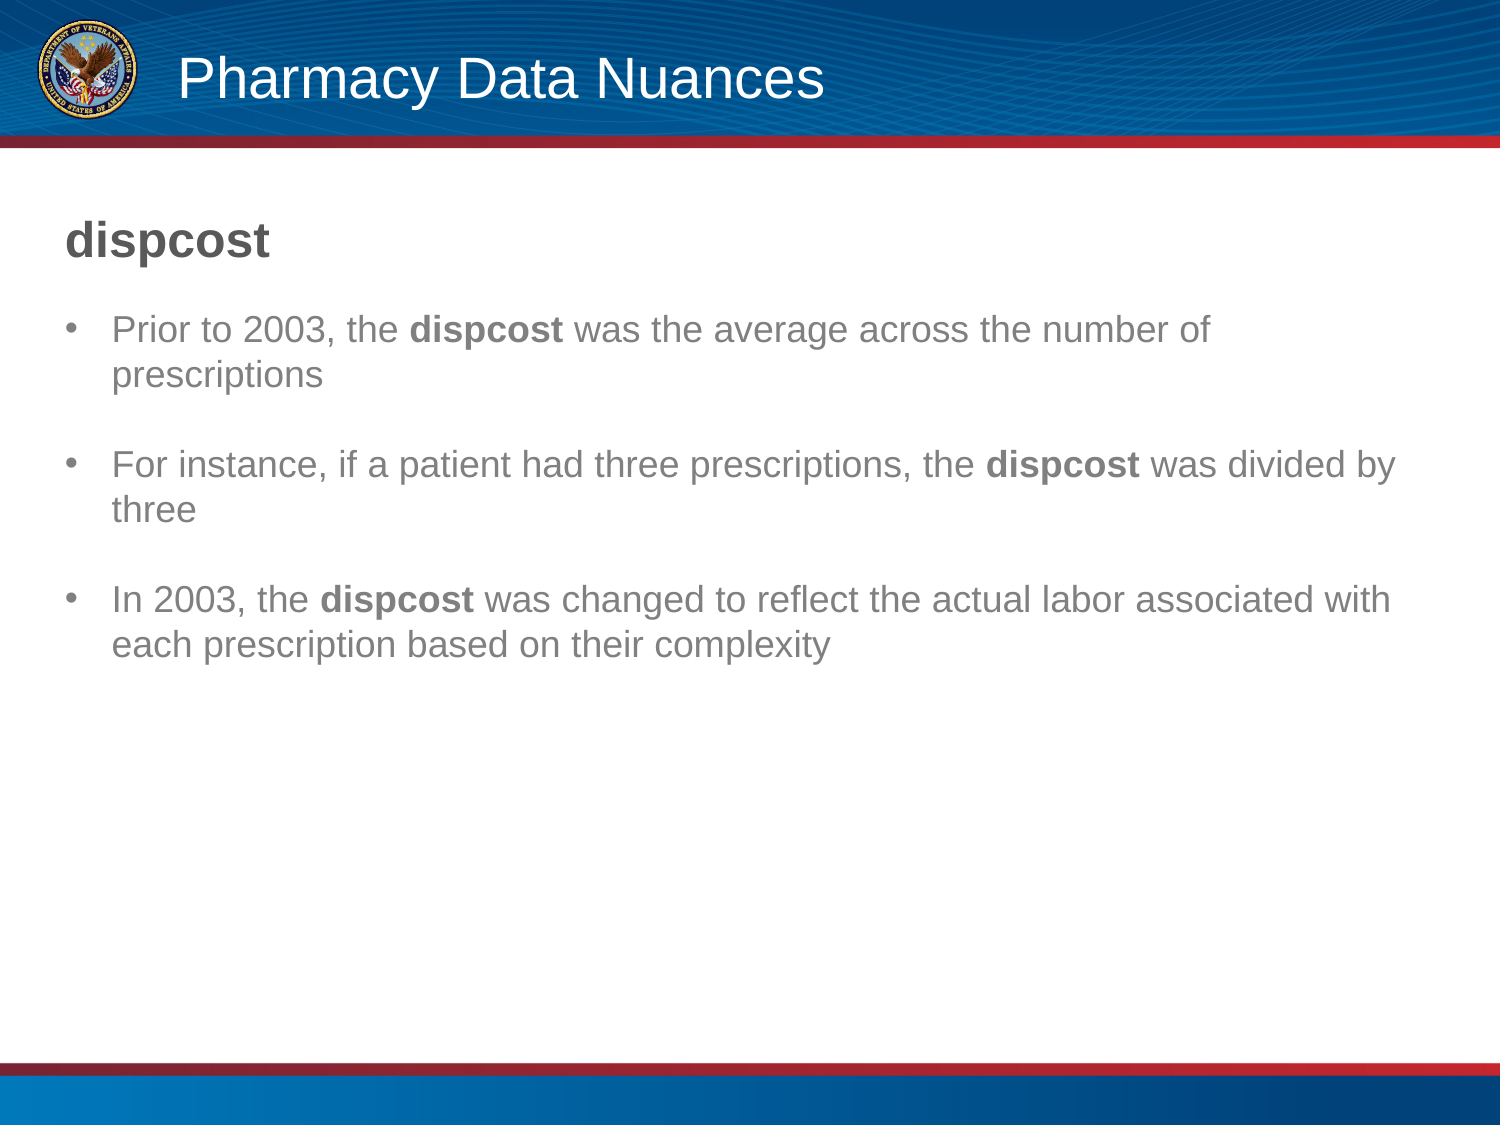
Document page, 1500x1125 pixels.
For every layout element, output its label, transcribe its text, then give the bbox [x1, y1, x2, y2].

text_box dispcost Prior to 2003, the dispcost was the average across the number of prescriptions For instance, if a patient had three prescriptions, the dispcost was divided by three In 2003, the dispcost was changed to reflect the actual labor associated with each prescription based on their complexity [50, 200, 1425, 763]
title Pharmacy Data Nuances [162, 32, 1425, 113]
picture [0, 0, 1500, 1125]
